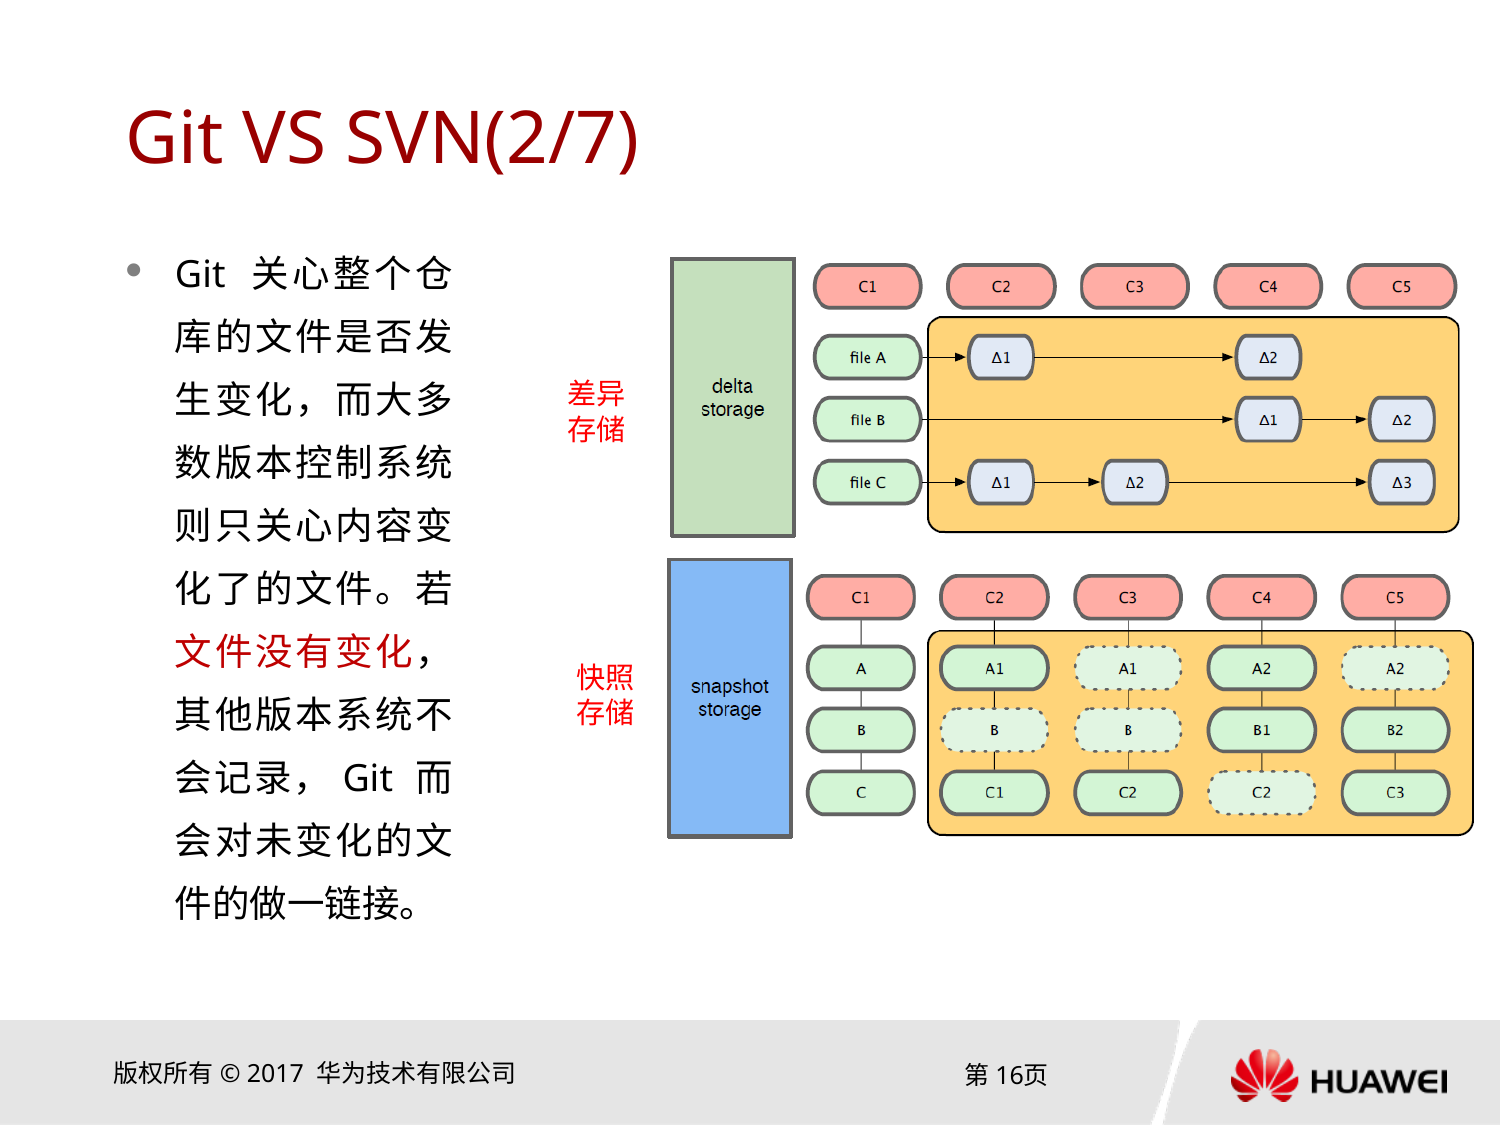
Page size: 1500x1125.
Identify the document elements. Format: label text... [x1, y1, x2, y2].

text_box 差异存储 [537, 367, 650, 454]
picture [655, 250, 1483, 845]
text_box 快照存储 [546, 651, 650, 738]
picture [0, 1020, 1500, 1125]
list Git 关心整个仓库的文件是否发生变化，而大多数版本控制系统则只关心内容变化了的文件。若文件没有变化，其他版本系统不会记录，Git 而会对未变化的文件的做一链接。 [111, 225, 467, 870]
title Git VS SVN(2/7) [111, 63, 1378, 207]
